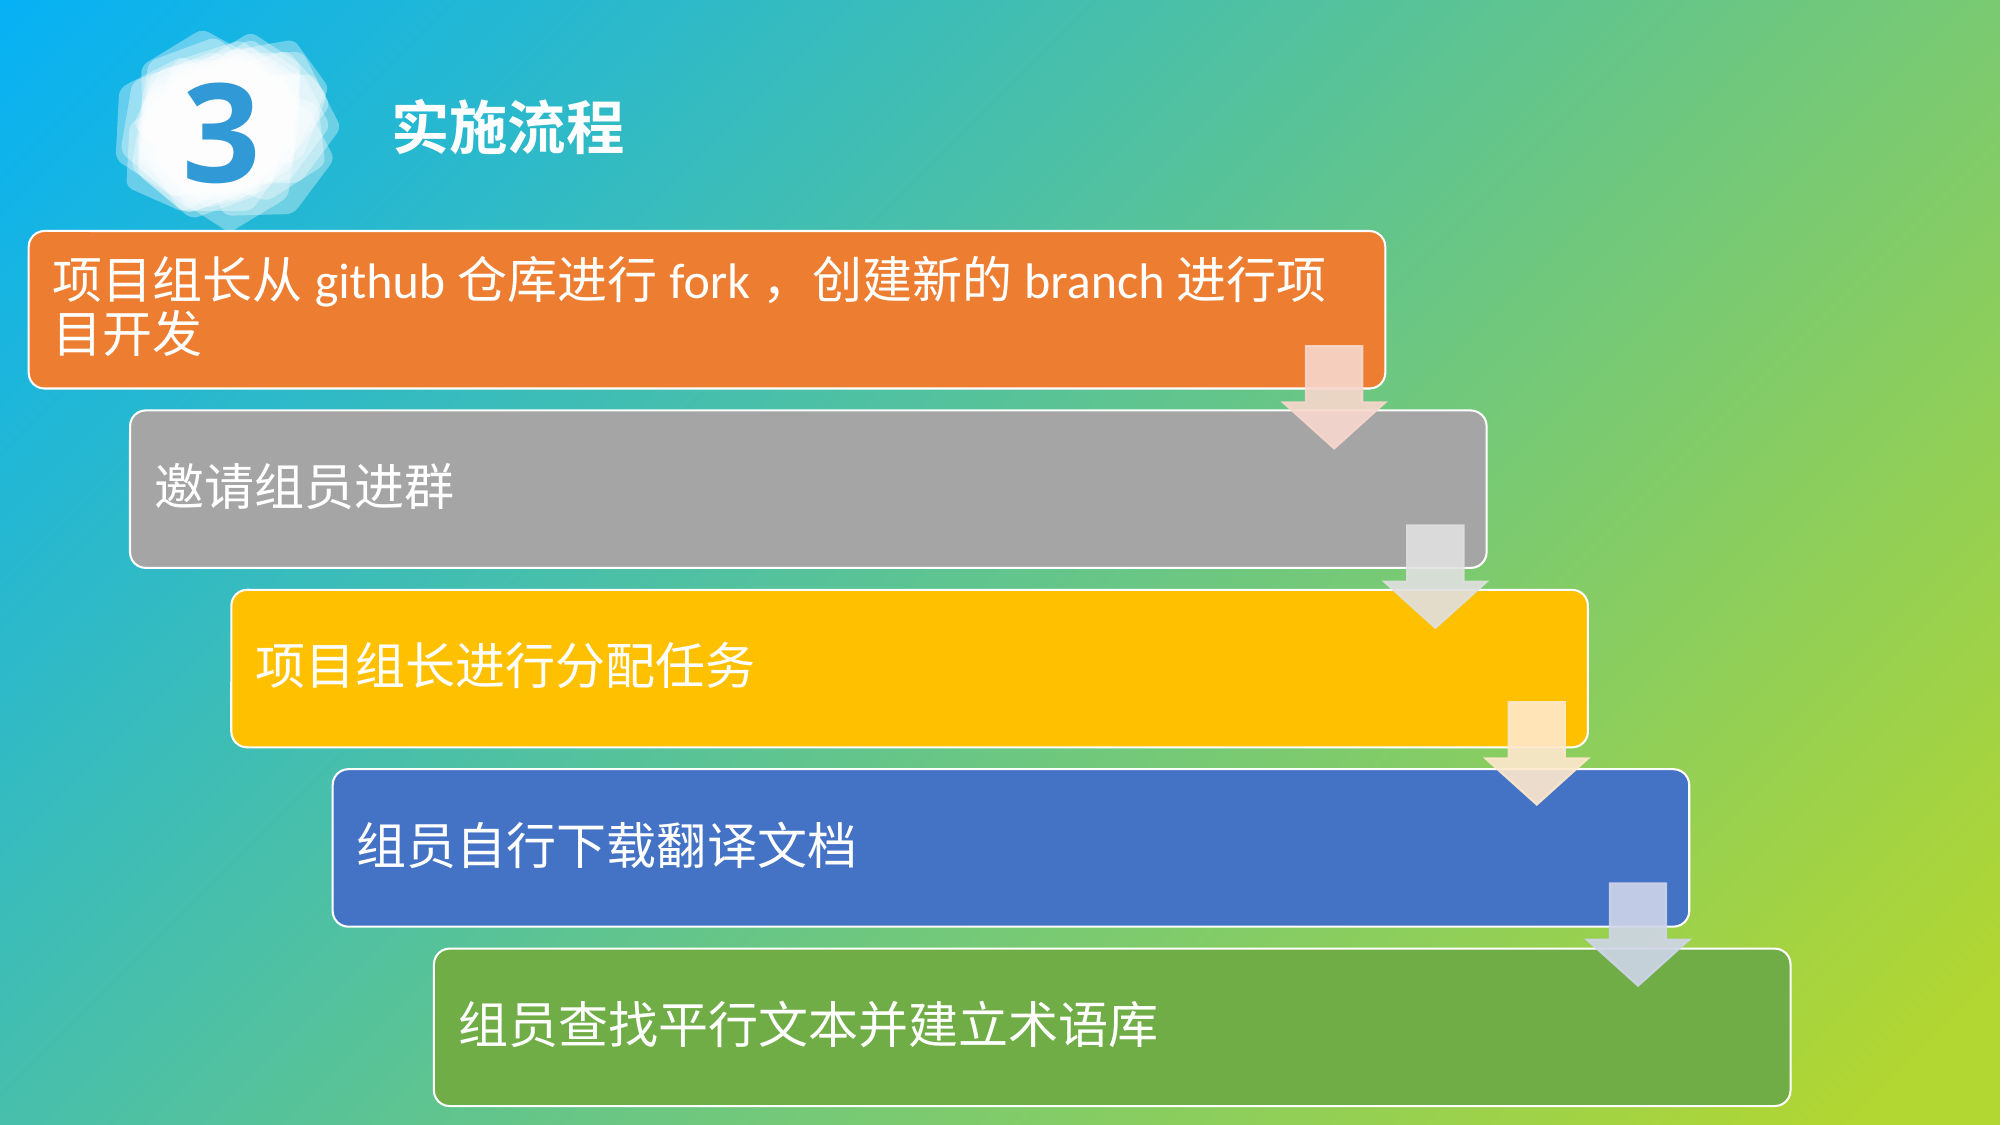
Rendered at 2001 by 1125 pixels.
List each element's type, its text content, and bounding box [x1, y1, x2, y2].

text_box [109, 37, 335, 227]
text_box 实施流程 [376, 84, 1308, 169]
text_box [28, 230, 1791, 1107]
